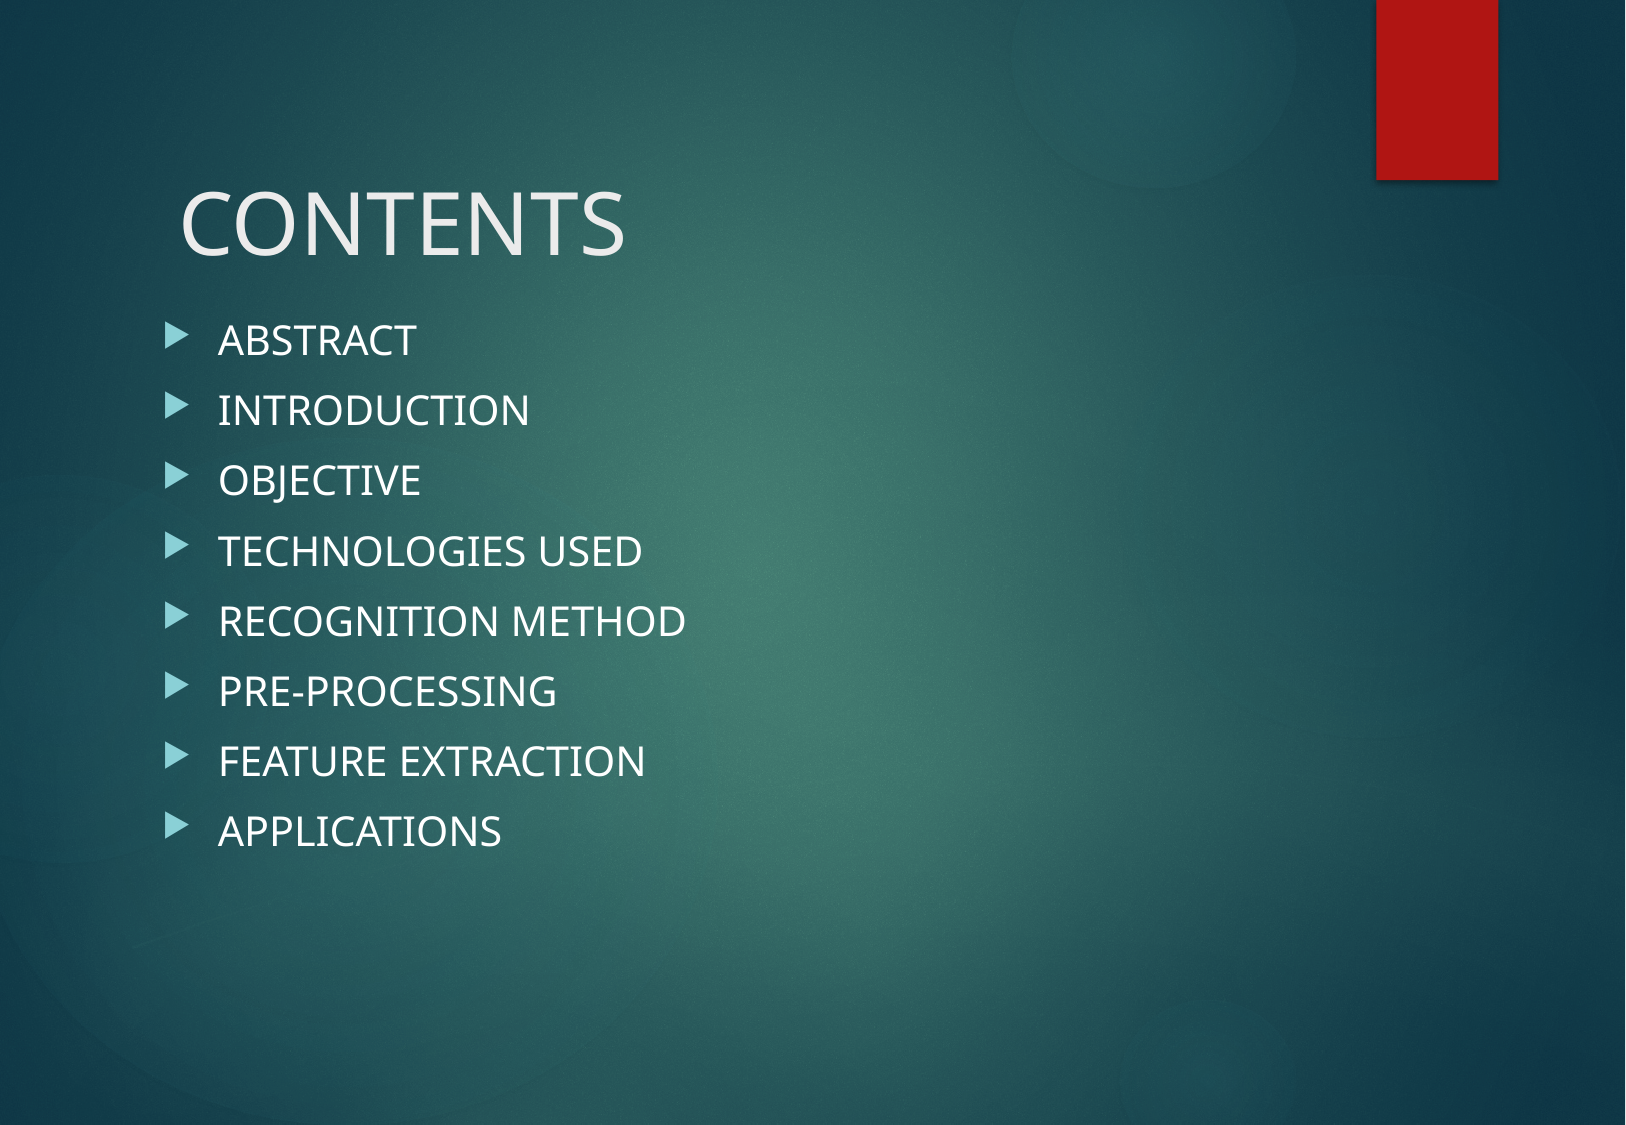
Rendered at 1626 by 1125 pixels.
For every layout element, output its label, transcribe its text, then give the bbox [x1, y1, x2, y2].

list ABSTRACT INTRODUCTION OBJECTIVE TECHNOLOGIES USED RECOGNITION METHOD PRE-PROCESSING FEATURE EXTRACTION APPLICATIONS [147, 306, 1340, 867]
title CONTENTS [163, 160, 1417, 259]
